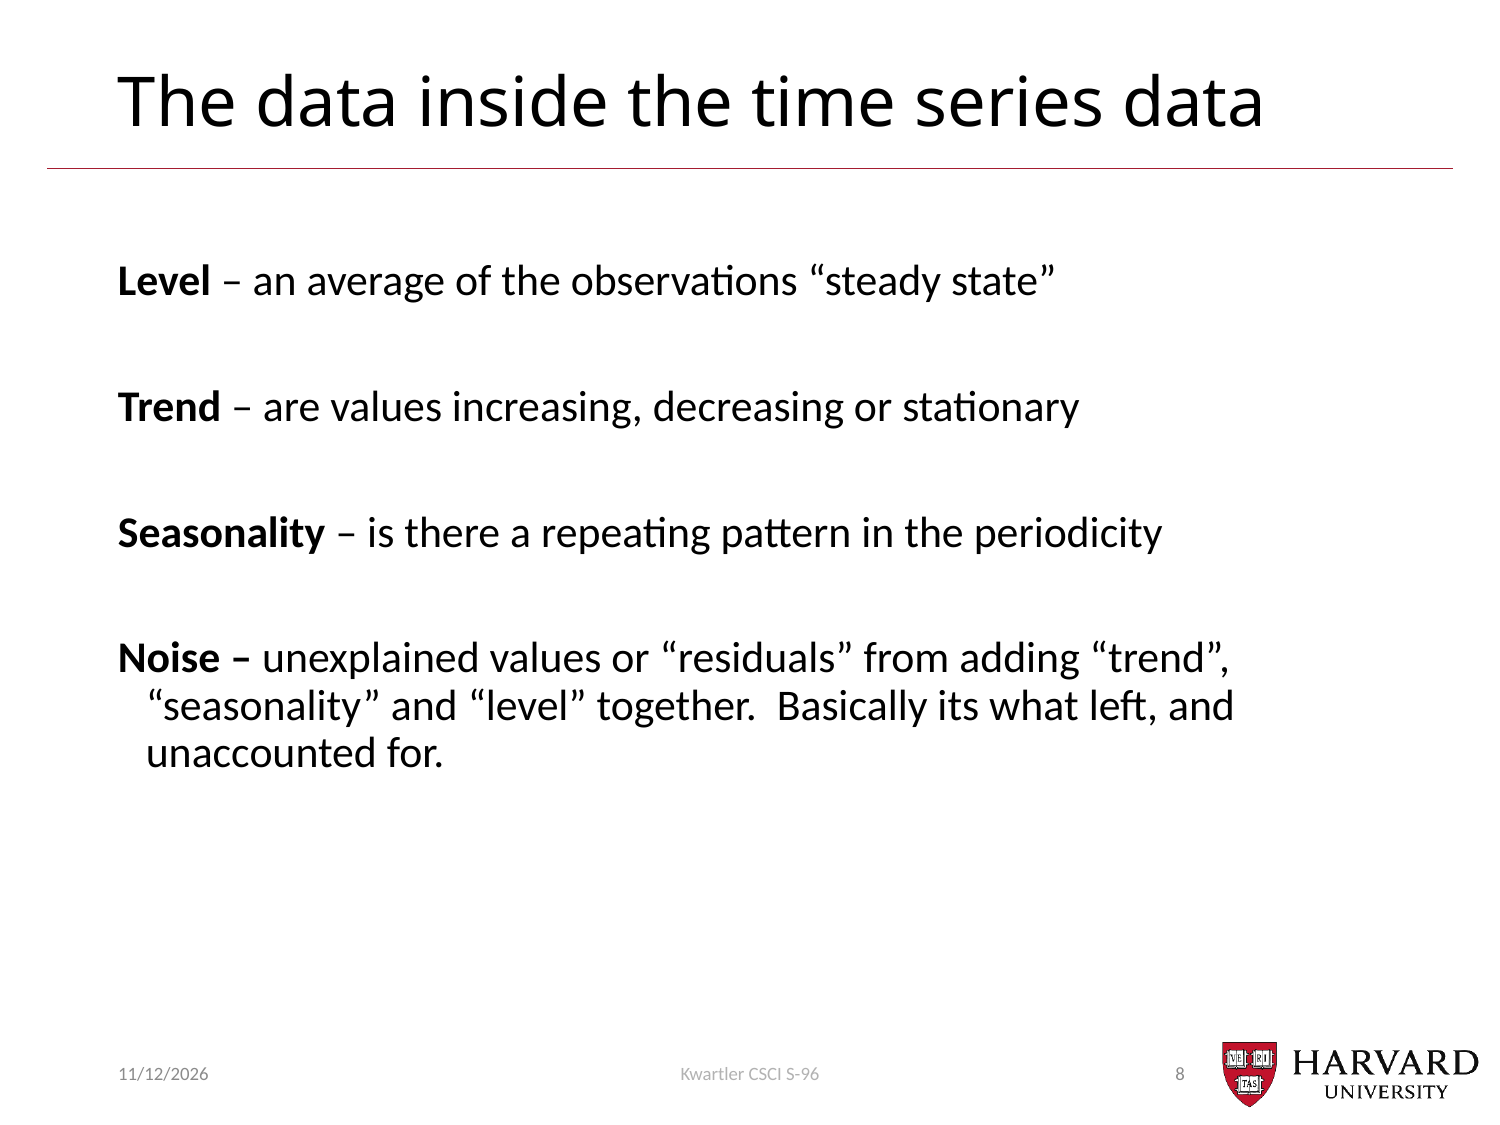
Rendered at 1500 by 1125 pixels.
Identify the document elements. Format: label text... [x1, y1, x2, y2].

picture [1200, 1024, 1500, 1125]
title The data inside the time series data [103, 59, 1397, 157]
slide_number 8 [1059, 1042, 1200, 1103]
footer Kwartler CSCI S-96 [496, 1042, 1004, 1103]
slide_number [103, 1042, 441, 1103]
text_box Level – an average of the observations “steady state” Trend – are values increasing, decreasing or stationary Seasonality – is there a repeating pattern in the periodicity Noise – unexplained values or “residuals” from adding “trend”, “seasonality” and “level” together. Basically its what left, and unaccounted for. [103, 250, 1437, 1001]
